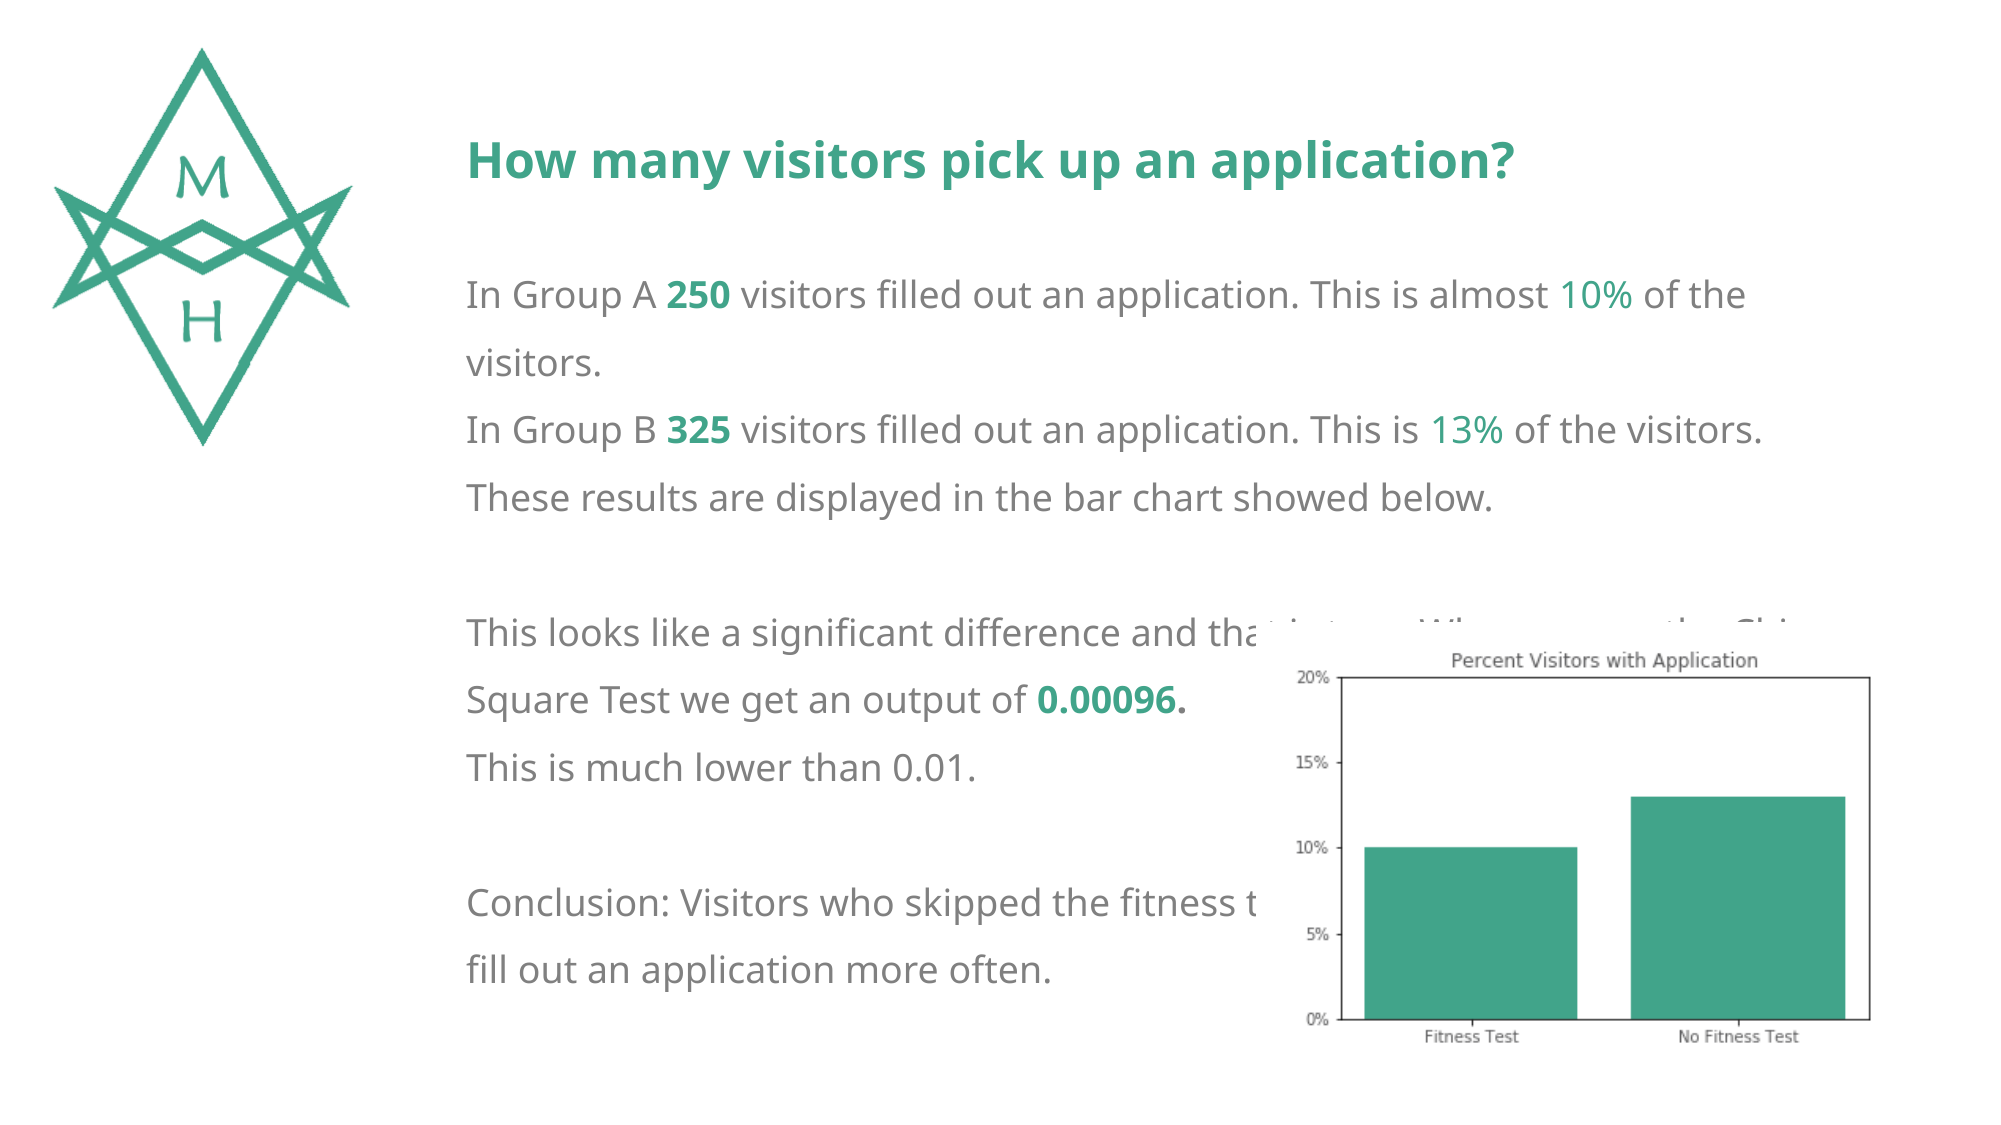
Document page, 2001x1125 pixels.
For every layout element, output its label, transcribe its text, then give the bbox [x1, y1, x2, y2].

text_box How many visitors pick up an application? In Group A 250 visitors filled out an application. This is almost 10% of the visitors. In Group B 325 visitors filled out an application. This is 13% of the visitors. These results are displayed in the bar chart showed below. This looks like a significant difference and that is true. When we run the Chi Square Test we get an output of 0.00096. This is much lower than 0.01. Conclusion: Visitors who skipped the fitness test fill out an application more often. [451, 121, 1883, 999]
picture [1256, 622, 1937, 1076]
picture [0, 0, 571, 512]
